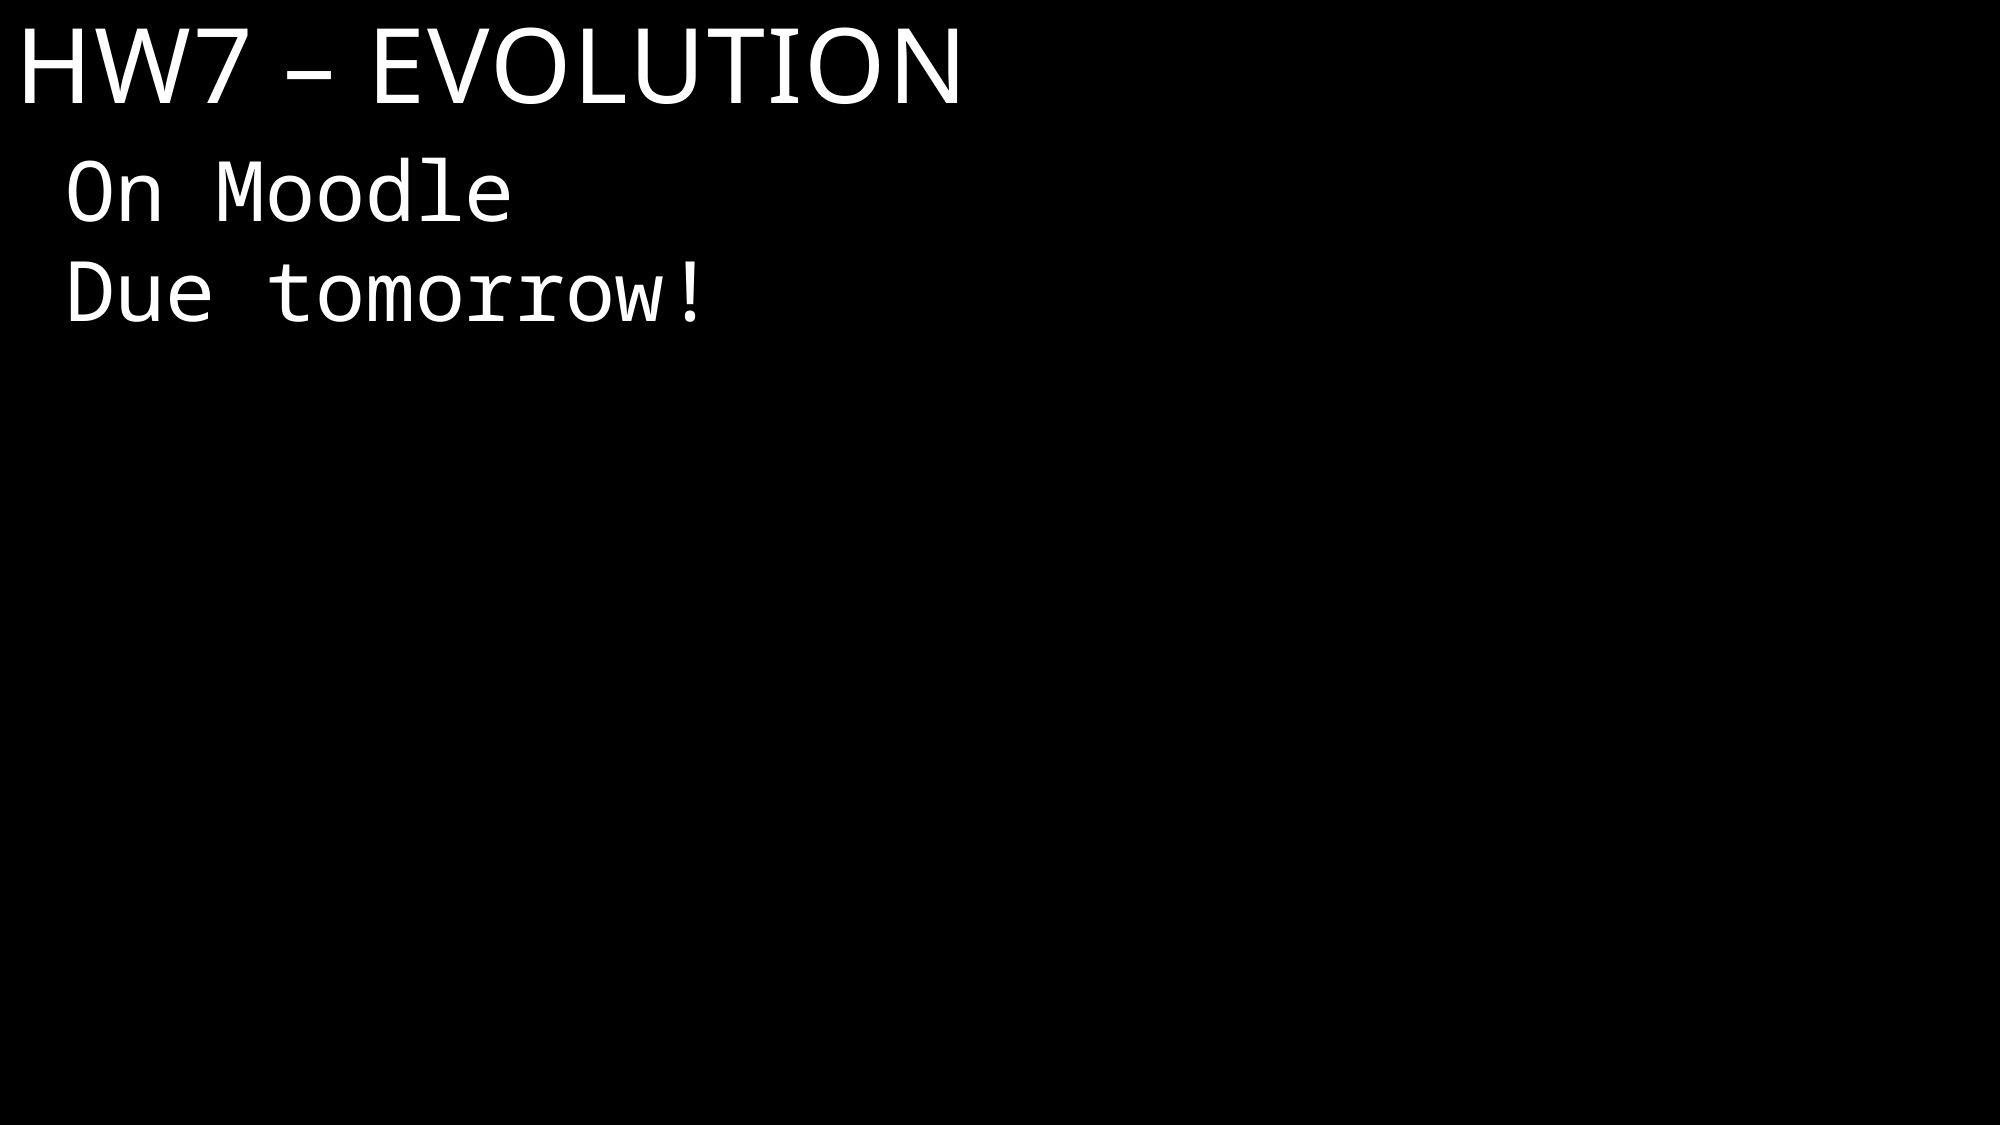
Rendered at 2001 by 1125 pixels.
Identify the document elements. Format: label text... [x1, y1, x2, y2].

text_box On Moodle Due tomorrow! [50, 130, 1977, 646]
title HW7 – Evolution [0, 0, 1595, 147]
